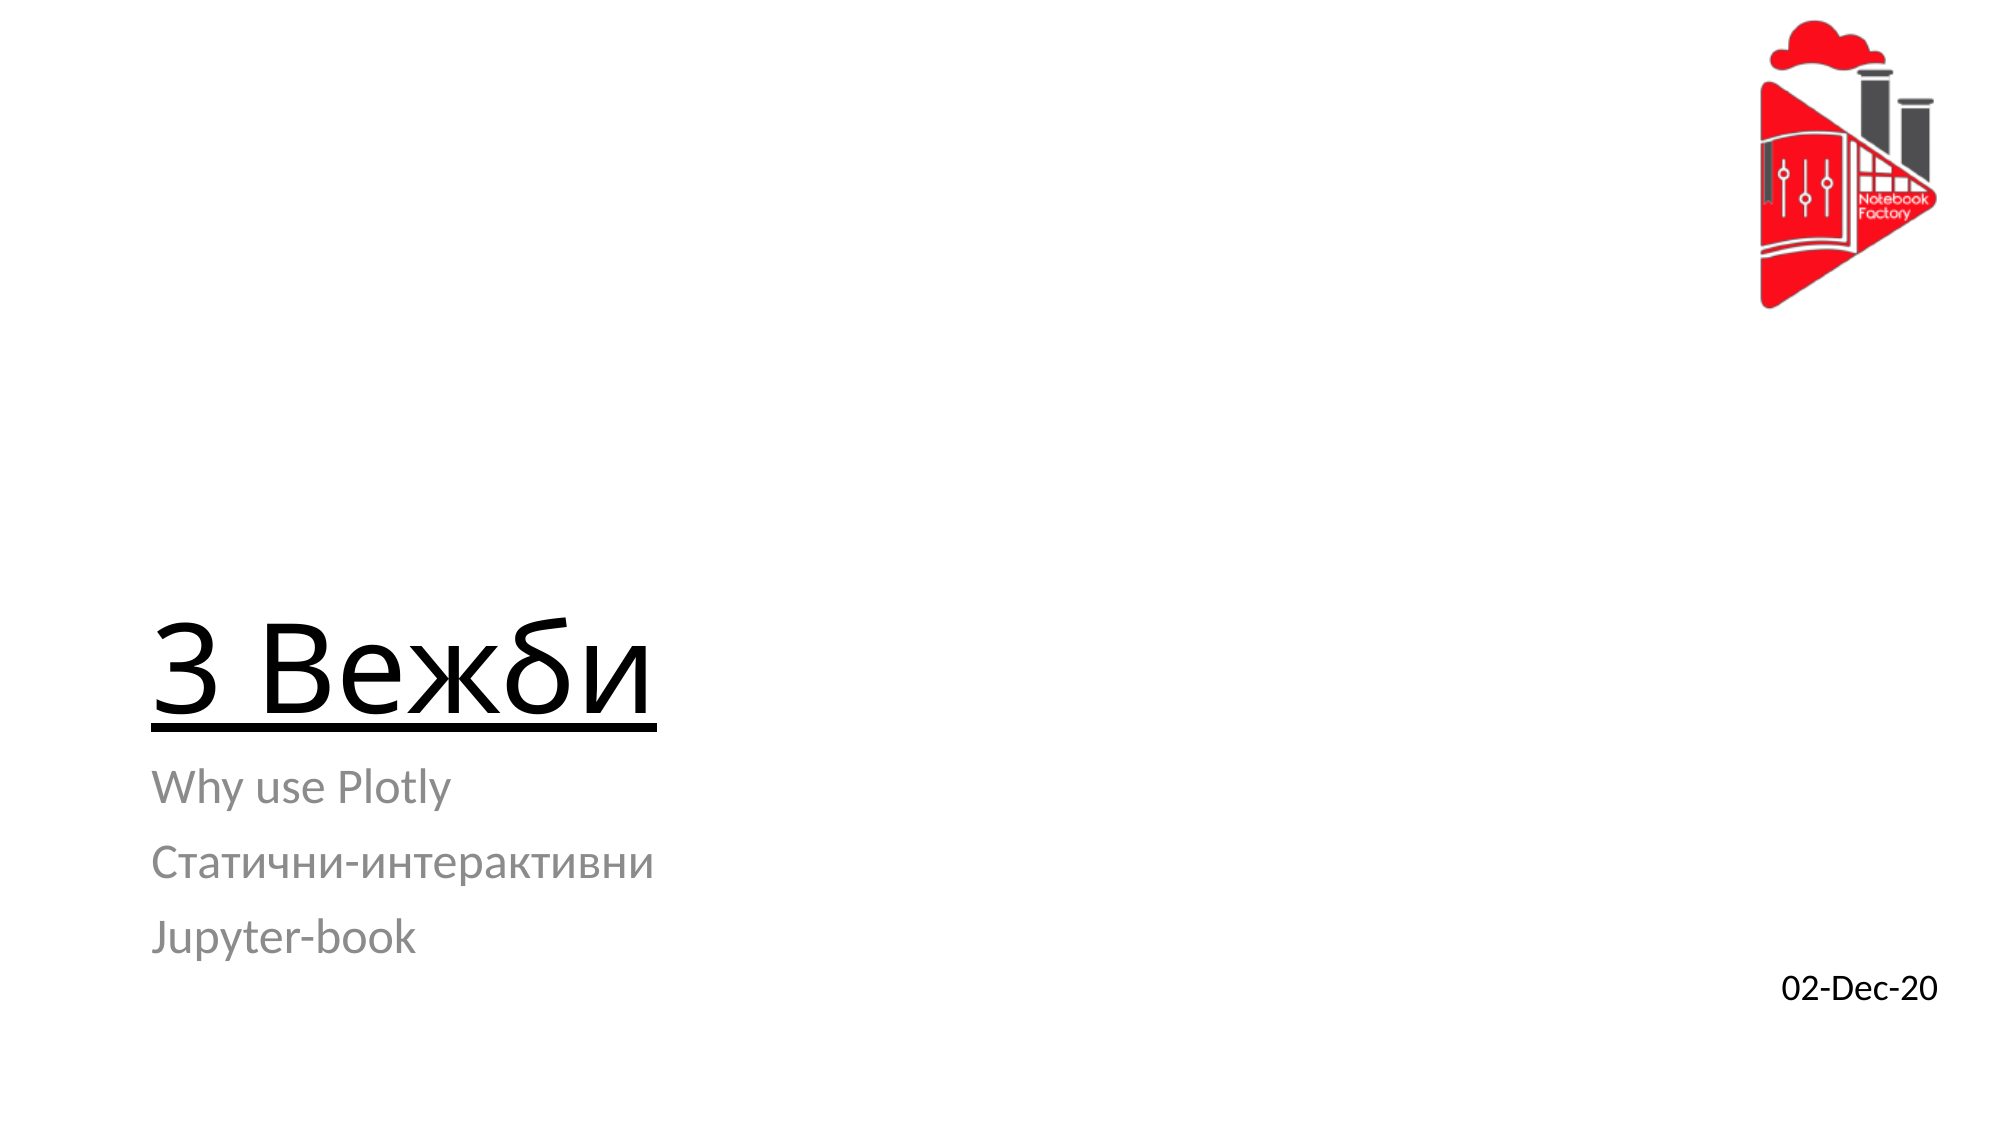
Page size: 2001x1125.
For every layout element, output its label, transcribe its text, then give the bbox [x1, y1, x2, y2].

picture [1691, 18, 1982, 310]
list Why use Plotly Статични-интерактивни Jupyter-book [136, 752, 1862, 999]
title 3 Вежби [136, 280, 1862, 749]
text_box 02-Dec-20 [1766, 955, 1954, 1016]
